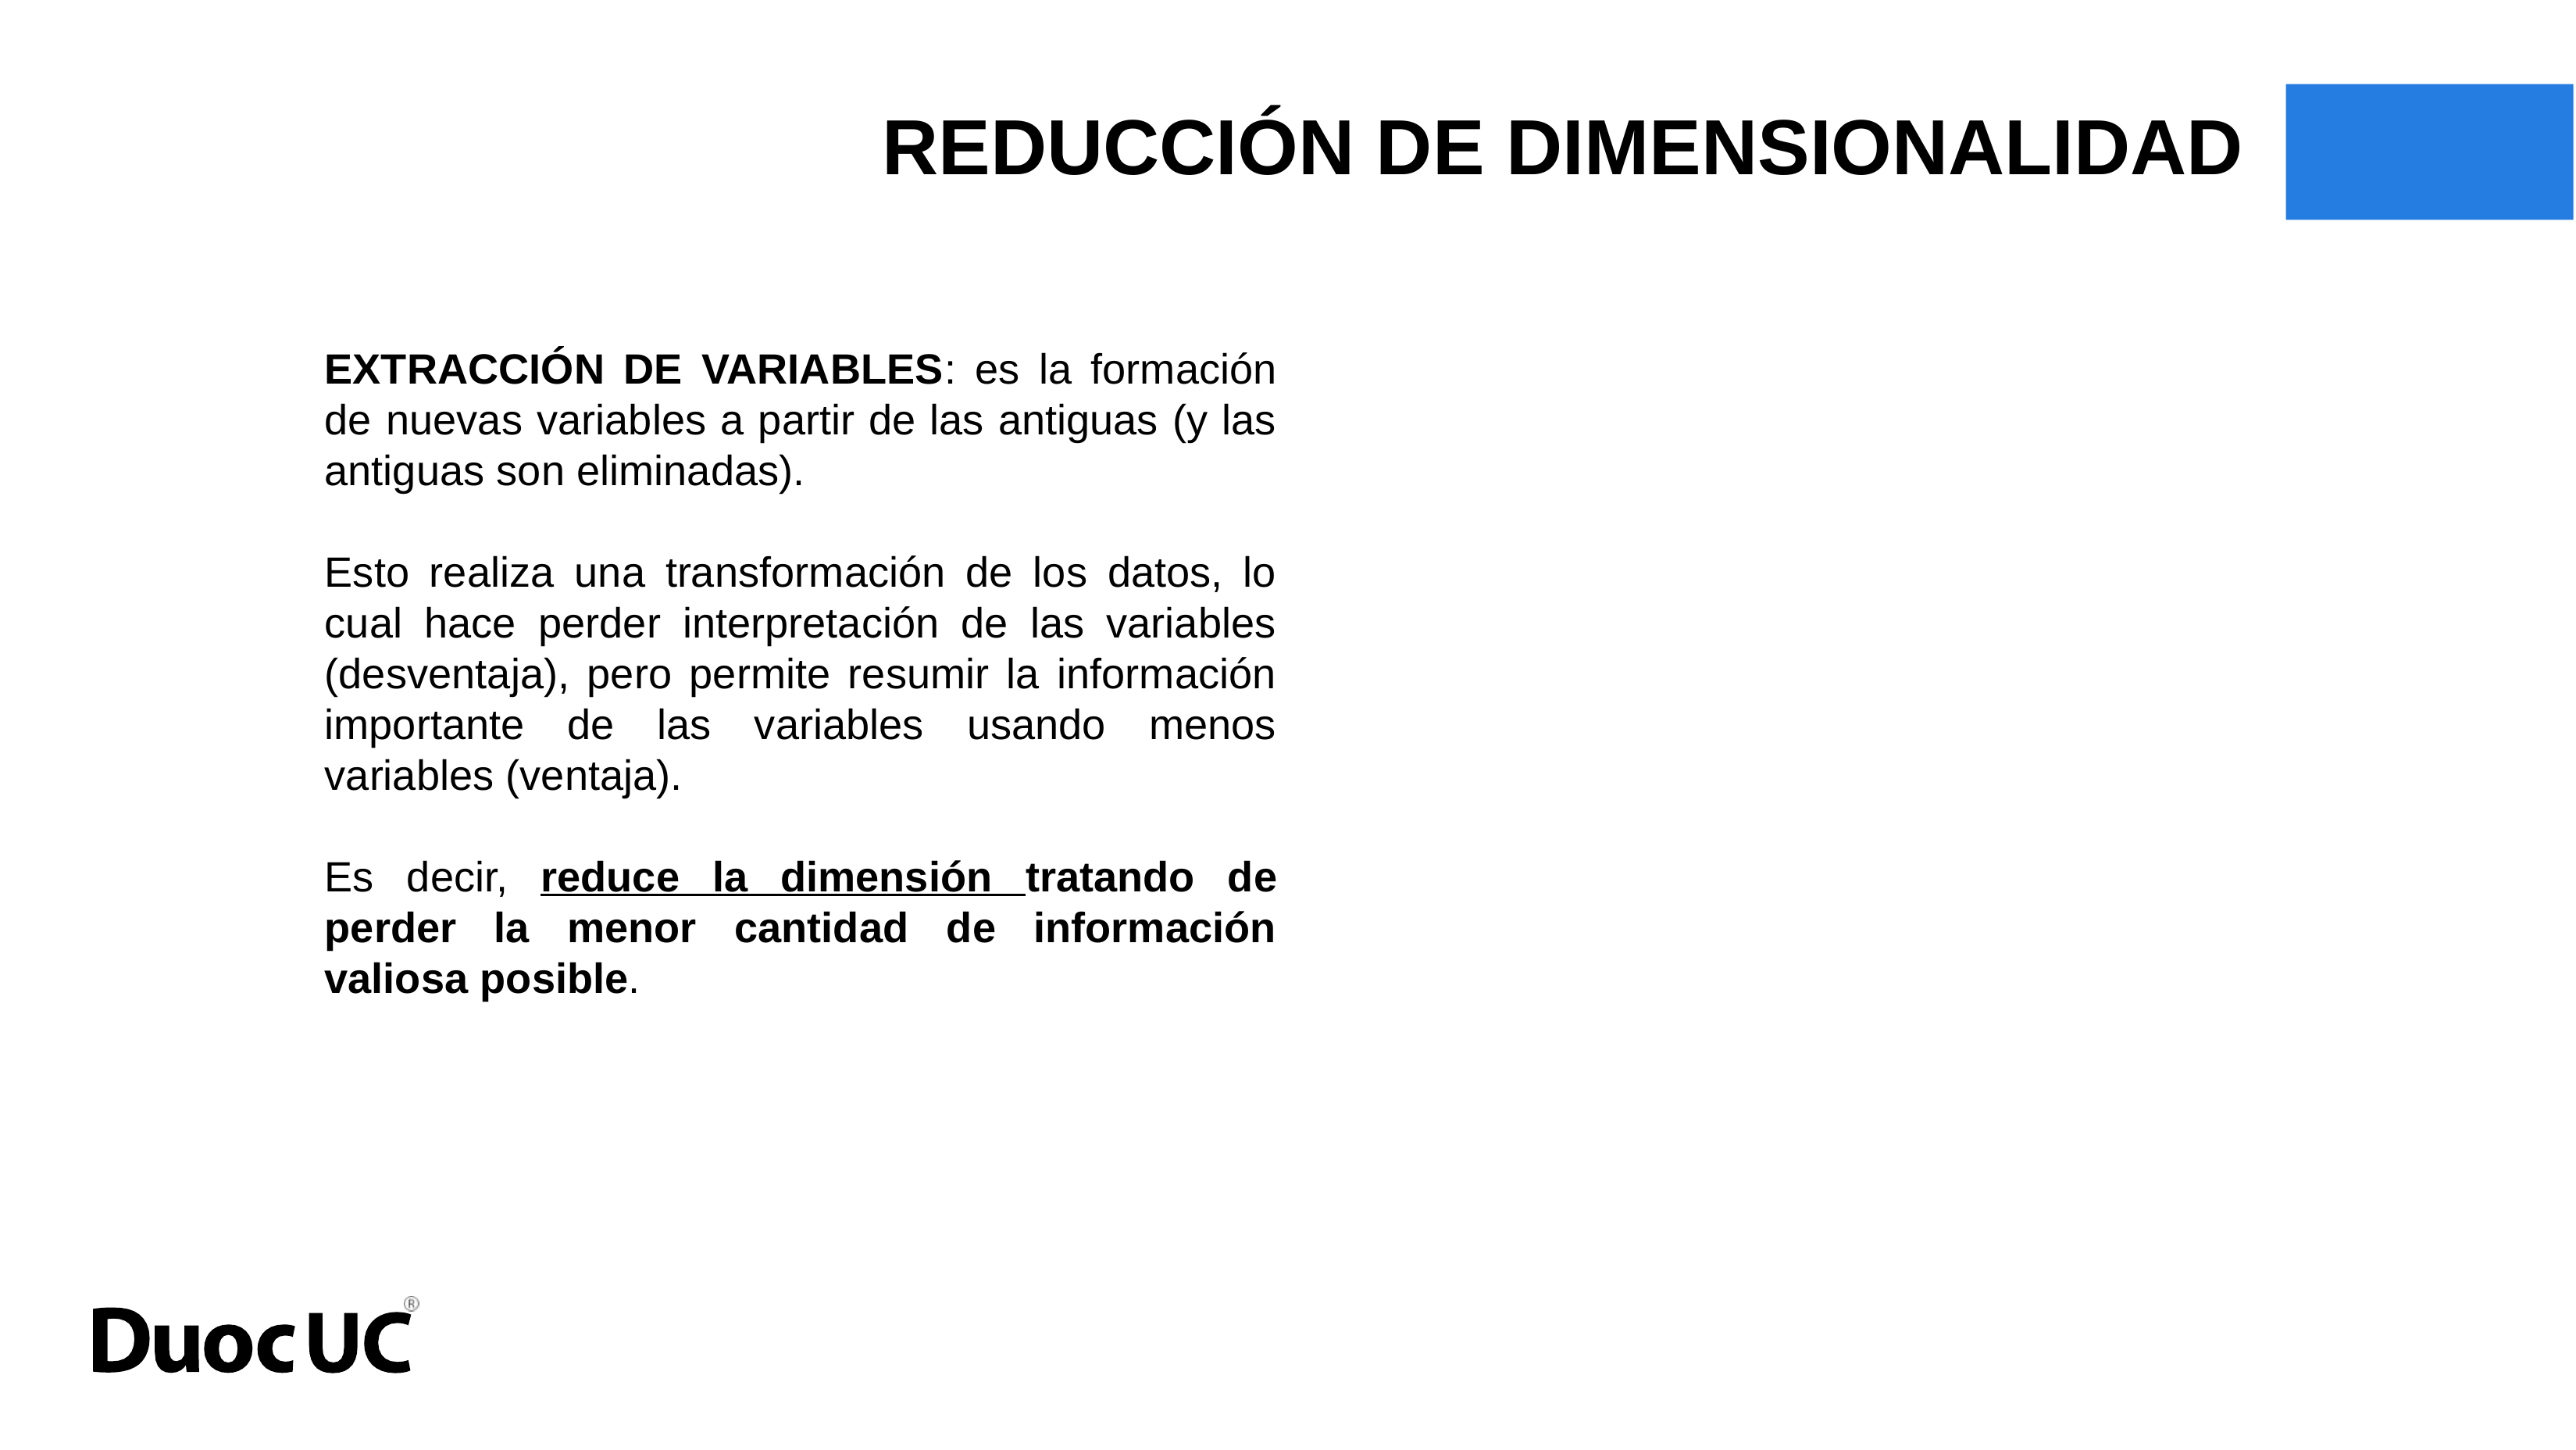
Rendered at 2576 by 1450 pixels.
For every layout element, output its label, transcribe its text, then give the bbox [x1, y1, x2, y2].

text_box EXTRACCIÓN DE VARIABLES: es la formación de nuevas variables a partir de las antiguas (y las antiguas son eliminadas). Esto realiza una transformación de los datos, lo cual hace perder interpretación de las variables (desventaja), pero permite resumir la información importante de las variables usando menos variables (ventaja). Es decir, reduce la dimensión tratando de perder la menor cantidad de información valiosa posible. [312, 234, 1290, 1062]
picture [404, 1296, 419, 1312]
list REDUCCIÓN DE DIMENSIONALIDAD [93, 96, 2245, 927]
